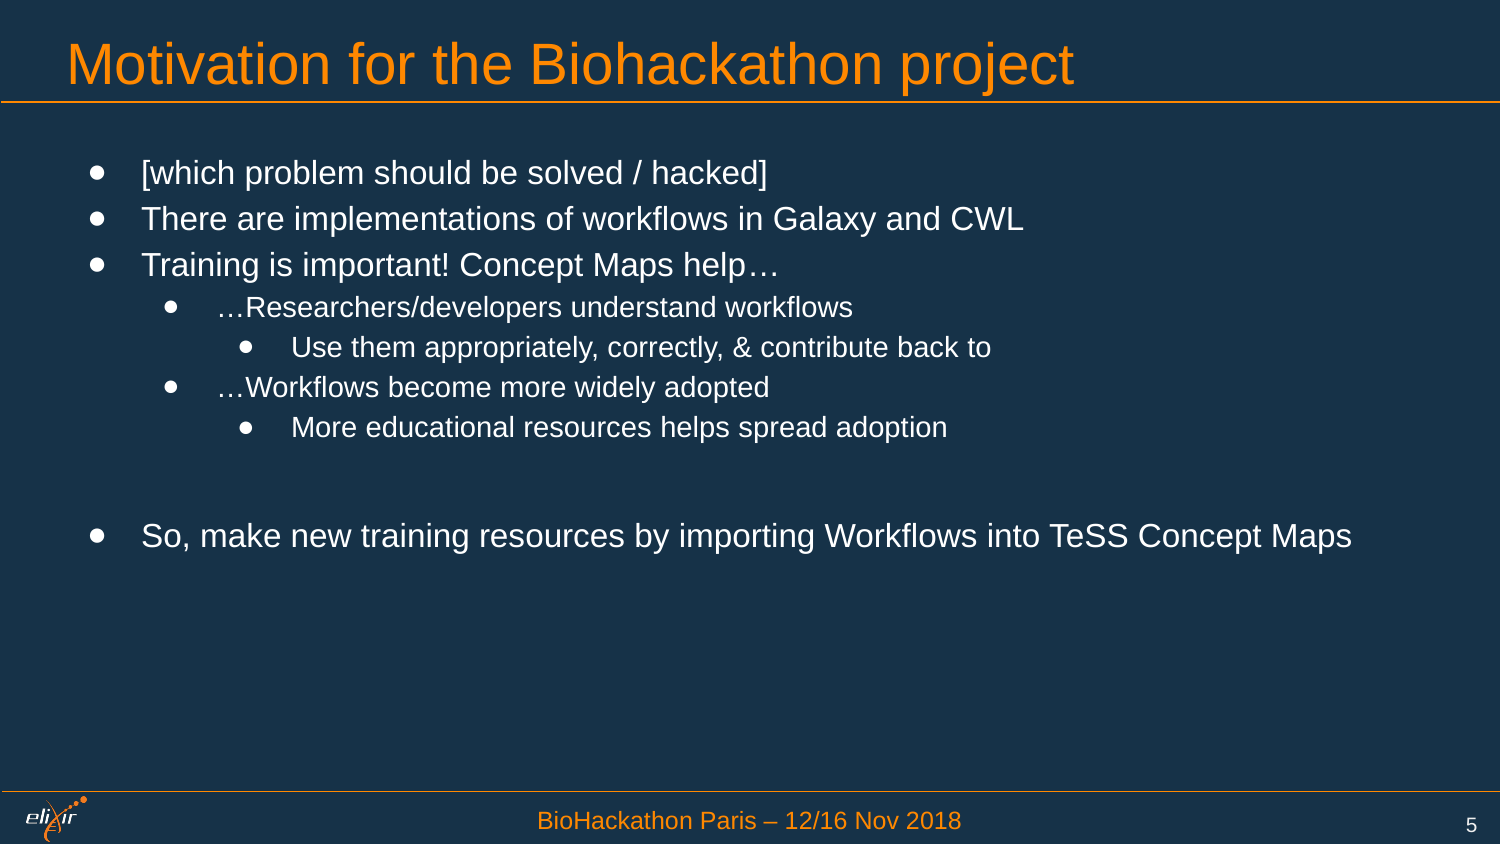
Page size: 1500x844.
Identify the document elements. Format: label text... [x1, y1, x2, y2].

picture [26, 796, 87, 842]
list [which problem should be solved / hacked] There are implementations of workflows in Galaxy and CWL Training is important! Concept Maps help… …Researchers/developers understand workflows Use them appropriately, correctly, & contribute back to …Workflows become more widely adopted More educational resources helps spread adoption So, make new training resources by importing Workflows into TeSS Concept Maps [51, 130, 1449, 817]
slide_number 5 [1402, 786, 1493, 844]
title Motivation for the Biohackathon project [51, 11, 1449, 106]
